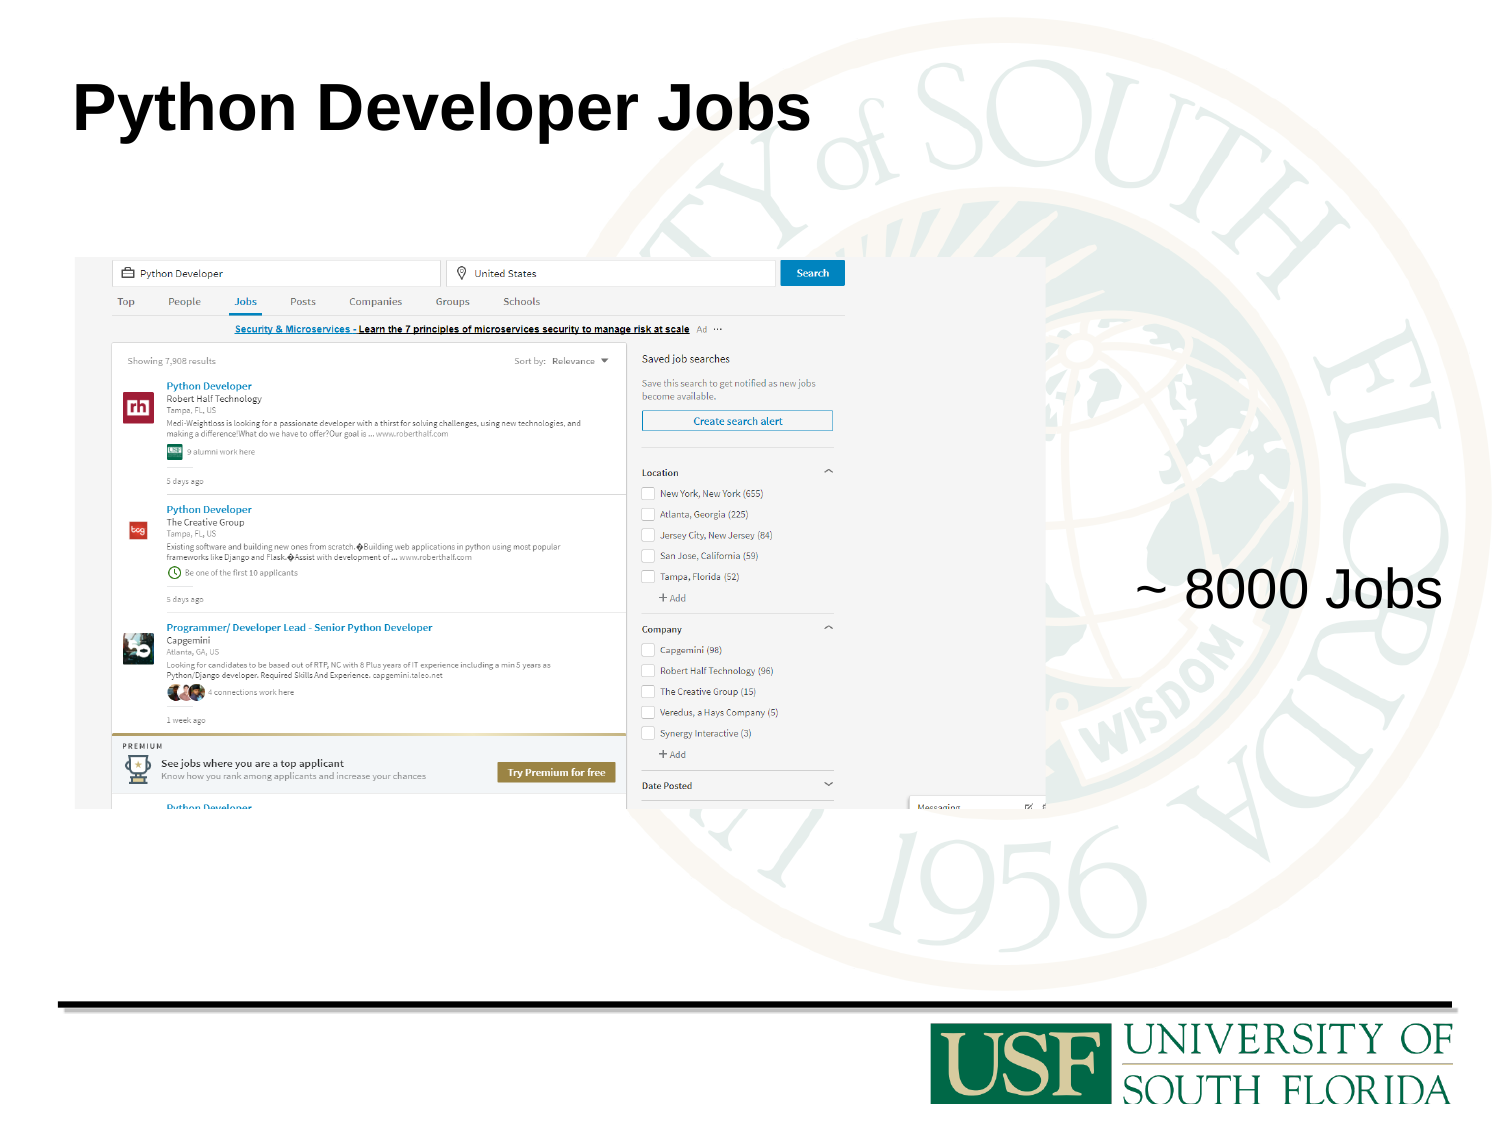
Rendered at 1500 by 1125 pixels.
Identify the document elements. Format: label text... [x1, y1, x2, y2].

picture [74, 257, 1047, 809]
text_box ~ 8000 Jobs [1120, 544, 1475, 627]
title Python Developer Jobs [57, 56, 1445, 175]
